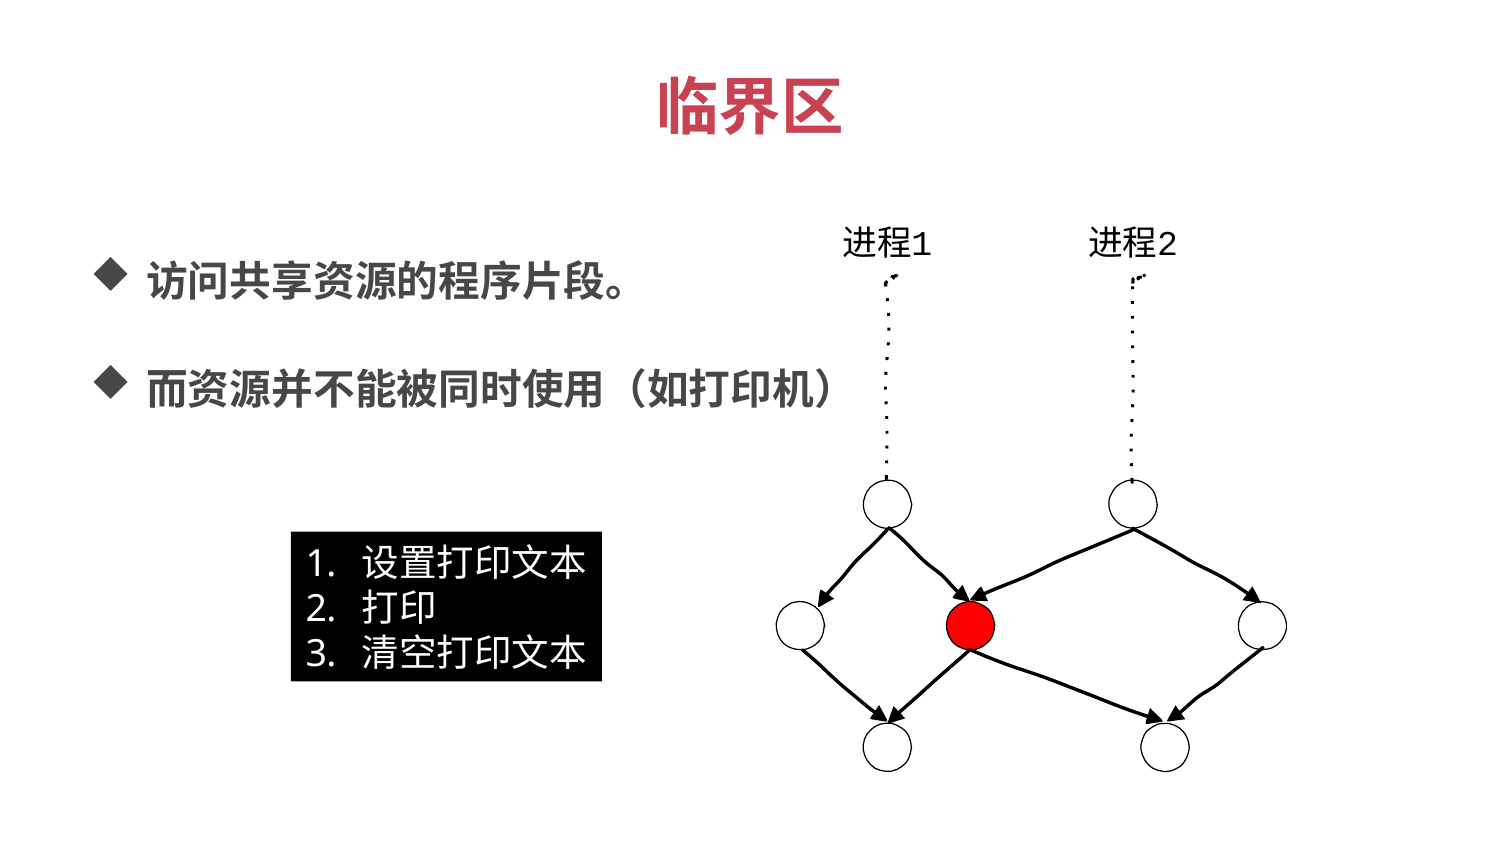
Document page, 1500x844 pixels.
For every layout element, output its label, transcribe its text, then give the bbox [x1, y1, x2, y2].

text_box 设置打印文本 打印 清空打印文本 [290, 531, 602, 682]
picture [773, 215, 1287, 773]
list 访问共享资源的程序片段。 而资源并不能被同时使用（如打印机） [74, 196, 1426, 754]
title 临界区 [74, 33, 1426, 175]
